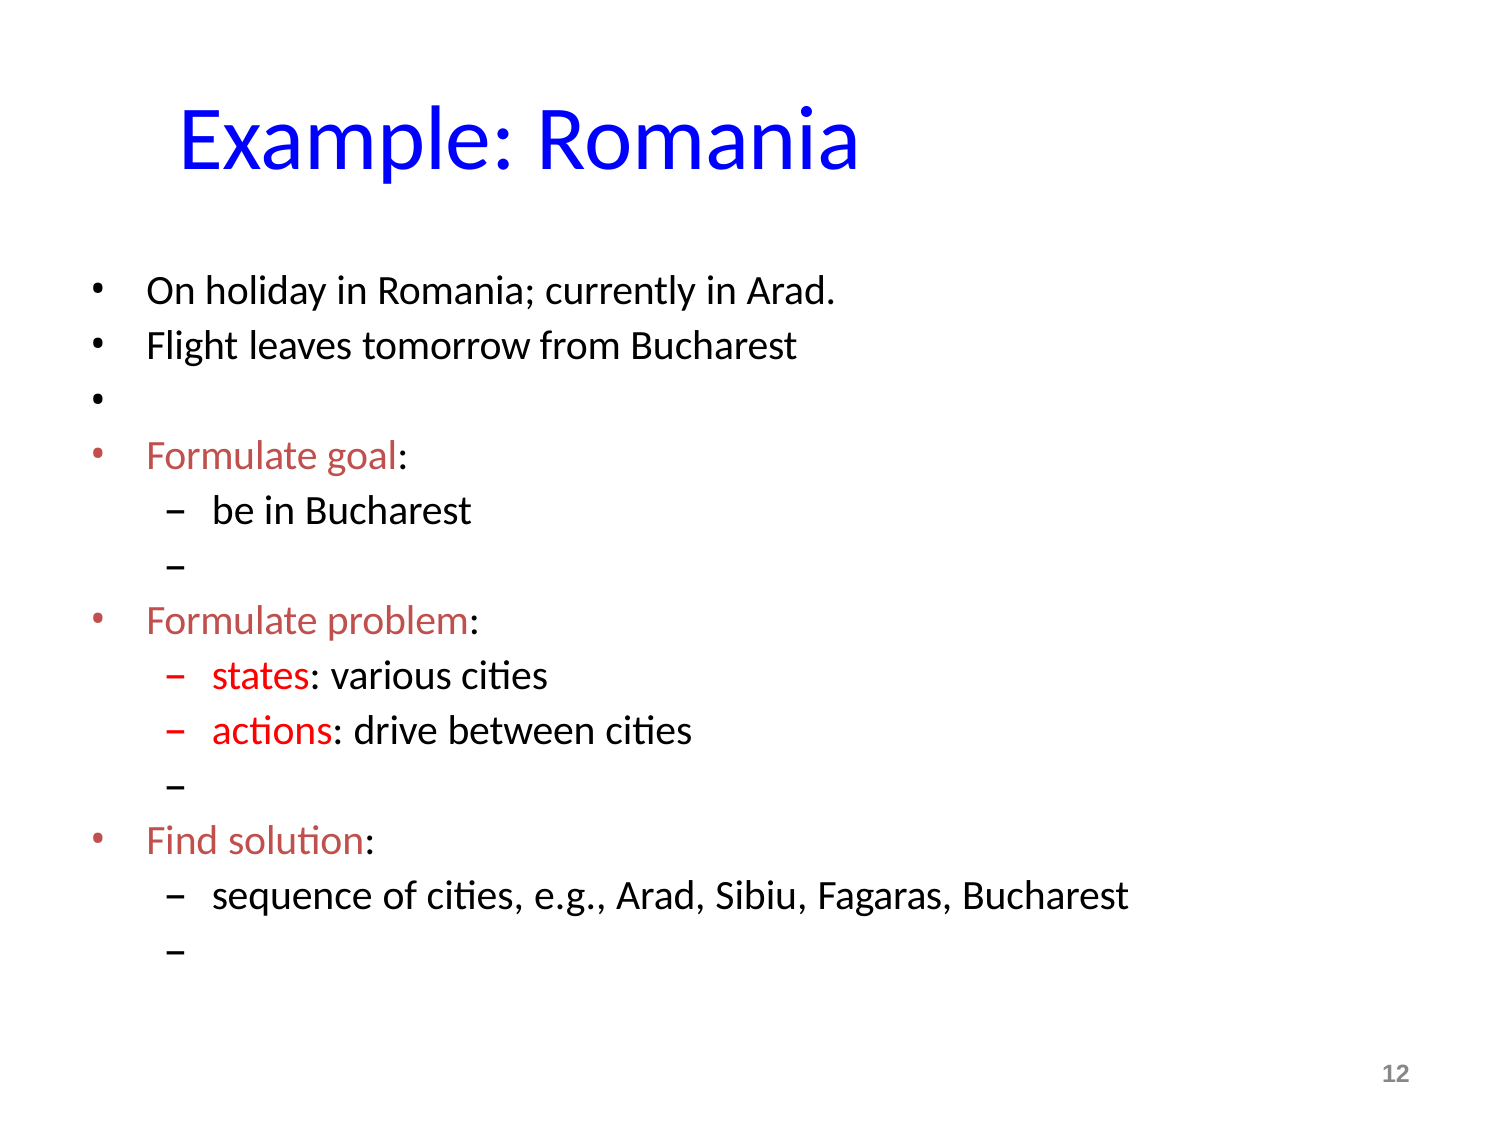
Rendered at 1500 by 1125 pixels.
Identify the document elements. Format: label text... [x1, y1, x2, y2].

text_box On holiday in Romania; currently in Arad. Flight leaves tomorrow from Bucharest • Formulate goal: be in Bucharest – Formulate problem: states: various cities actions: drive between cities – Find solution: sequence of cities, e.g., Arad, Sibiu, Fagaras, Bucharest – [87, 255, 1134, 973]
slide_number 12 [1375, 1057, 1417, 1125]
title Example: Romania [176, 75, 1095, 255]
